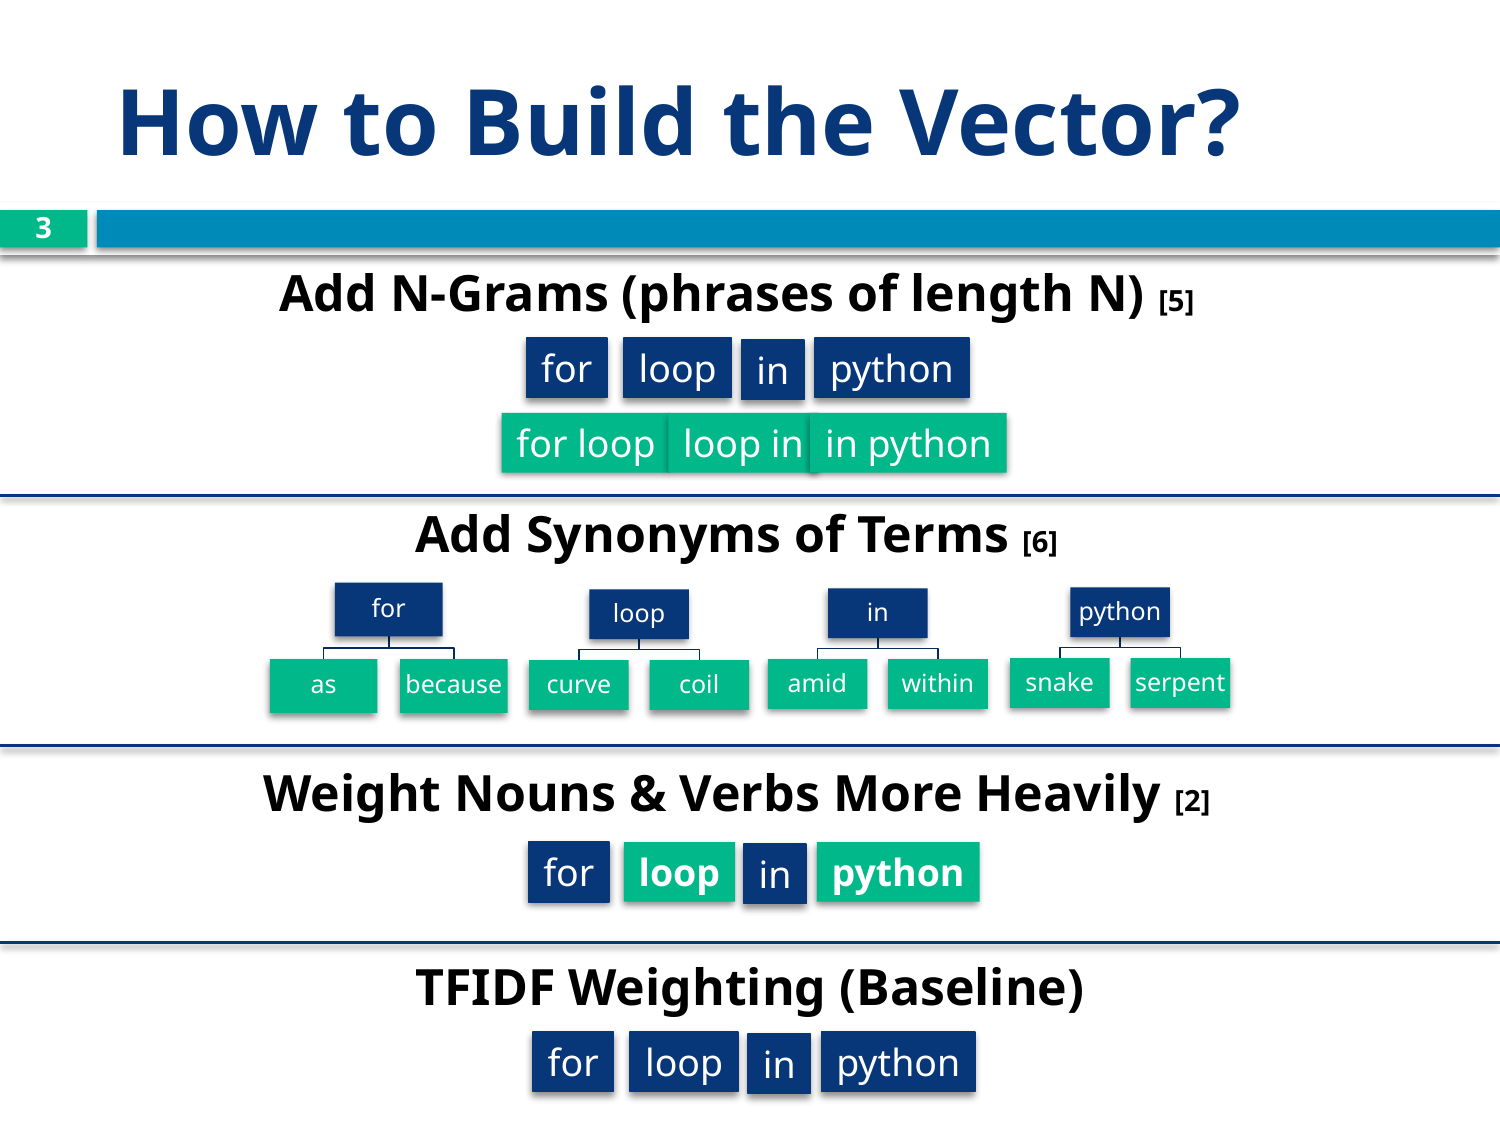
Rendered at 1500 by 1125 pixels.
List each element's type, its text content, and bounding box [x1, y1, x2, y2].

title How to Build the Vector? [100, 37, 1438, 200]
text_box Add Synonyms of Terms [6] [400, 506, 1100, 563]
text_box Add N-Grams (phrases of length N) [5] [264, 254, 1236, 330]
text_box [531, 841, 969, 905]
text_box TFIDF Weighting (Baseline) [400, 953, 1100, 1023]
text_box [269, 564, 1231, 733]
slide_number 3 [0, 208, 88, 249]
text_box Weight Nouns & Verbs More Heavily [2] [248, 756, 1252, 829]
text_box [507, 337, 992, 474]
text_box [535, 1031, 965, 1095]
